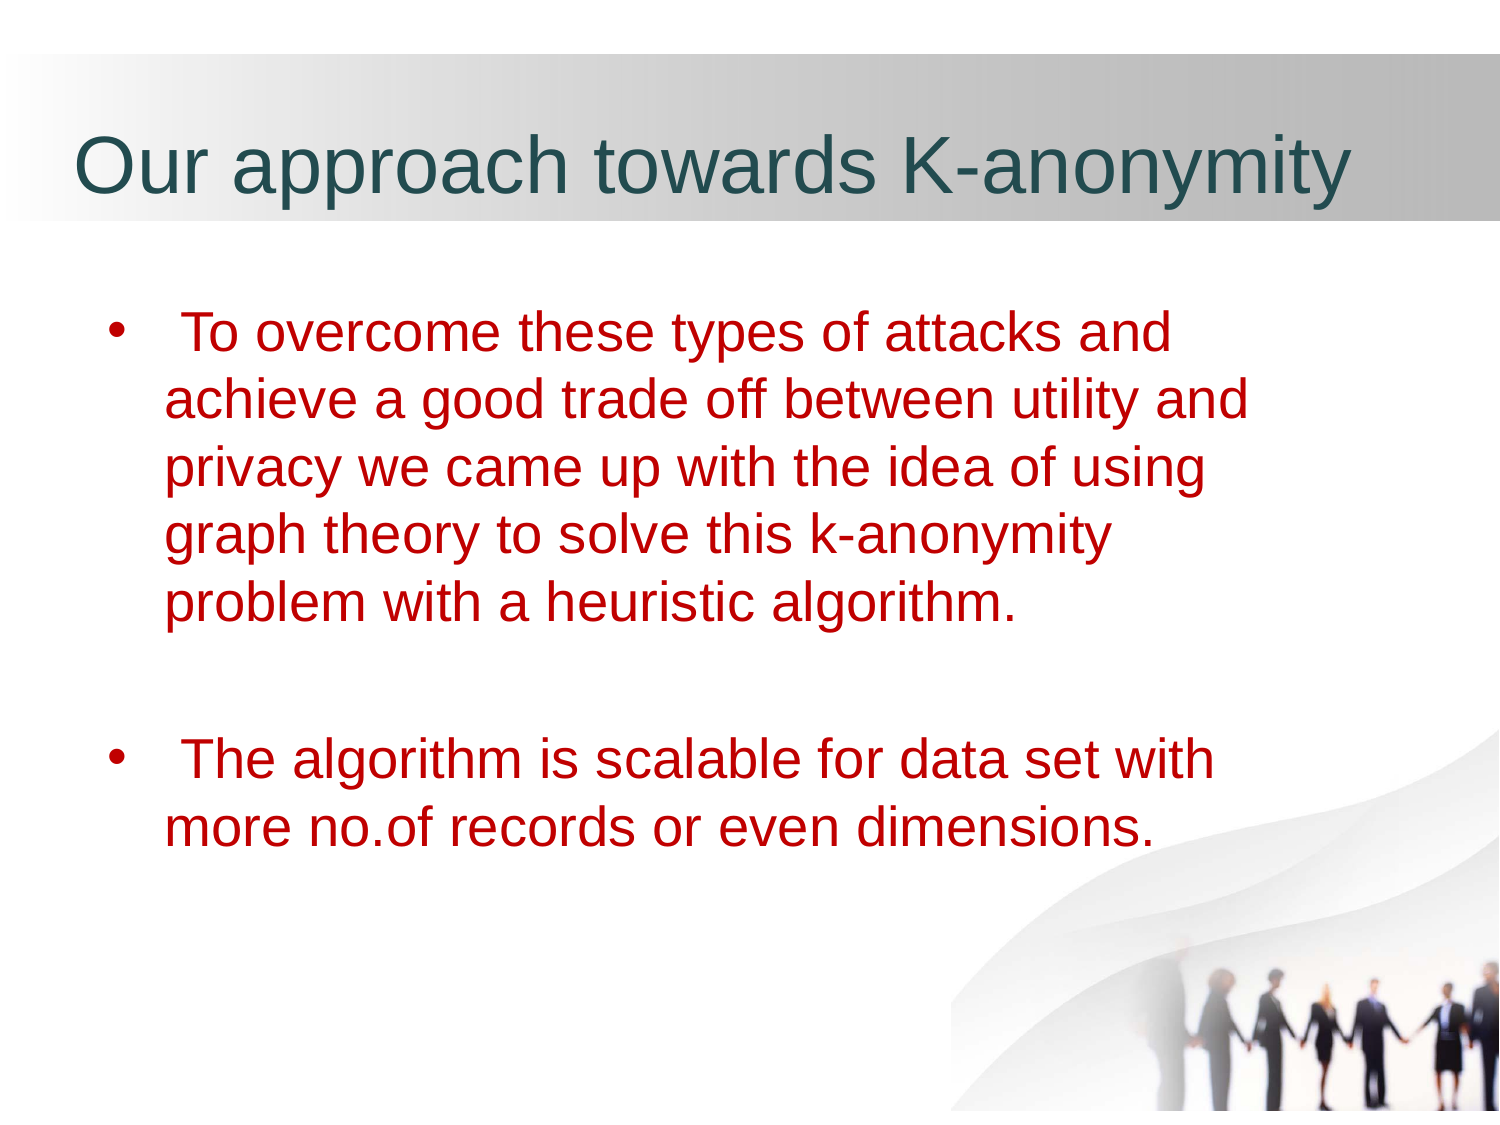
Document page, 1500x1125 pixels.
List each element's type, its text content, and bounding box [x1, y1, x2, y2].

list To overcome these types of attacks and achieve a good trade off between utility and privacy we came up with the idea of using graph theory to solve this k-anonymity problem with a heuristic algorithm. The algorithm is scalable for data set with more no.of records or even dimensions. [93, 287, 1334, 988]
picture [951, 728, 1499, 1111]
title Our approach towards K-anonymity [57, 61, 1370, 262]
